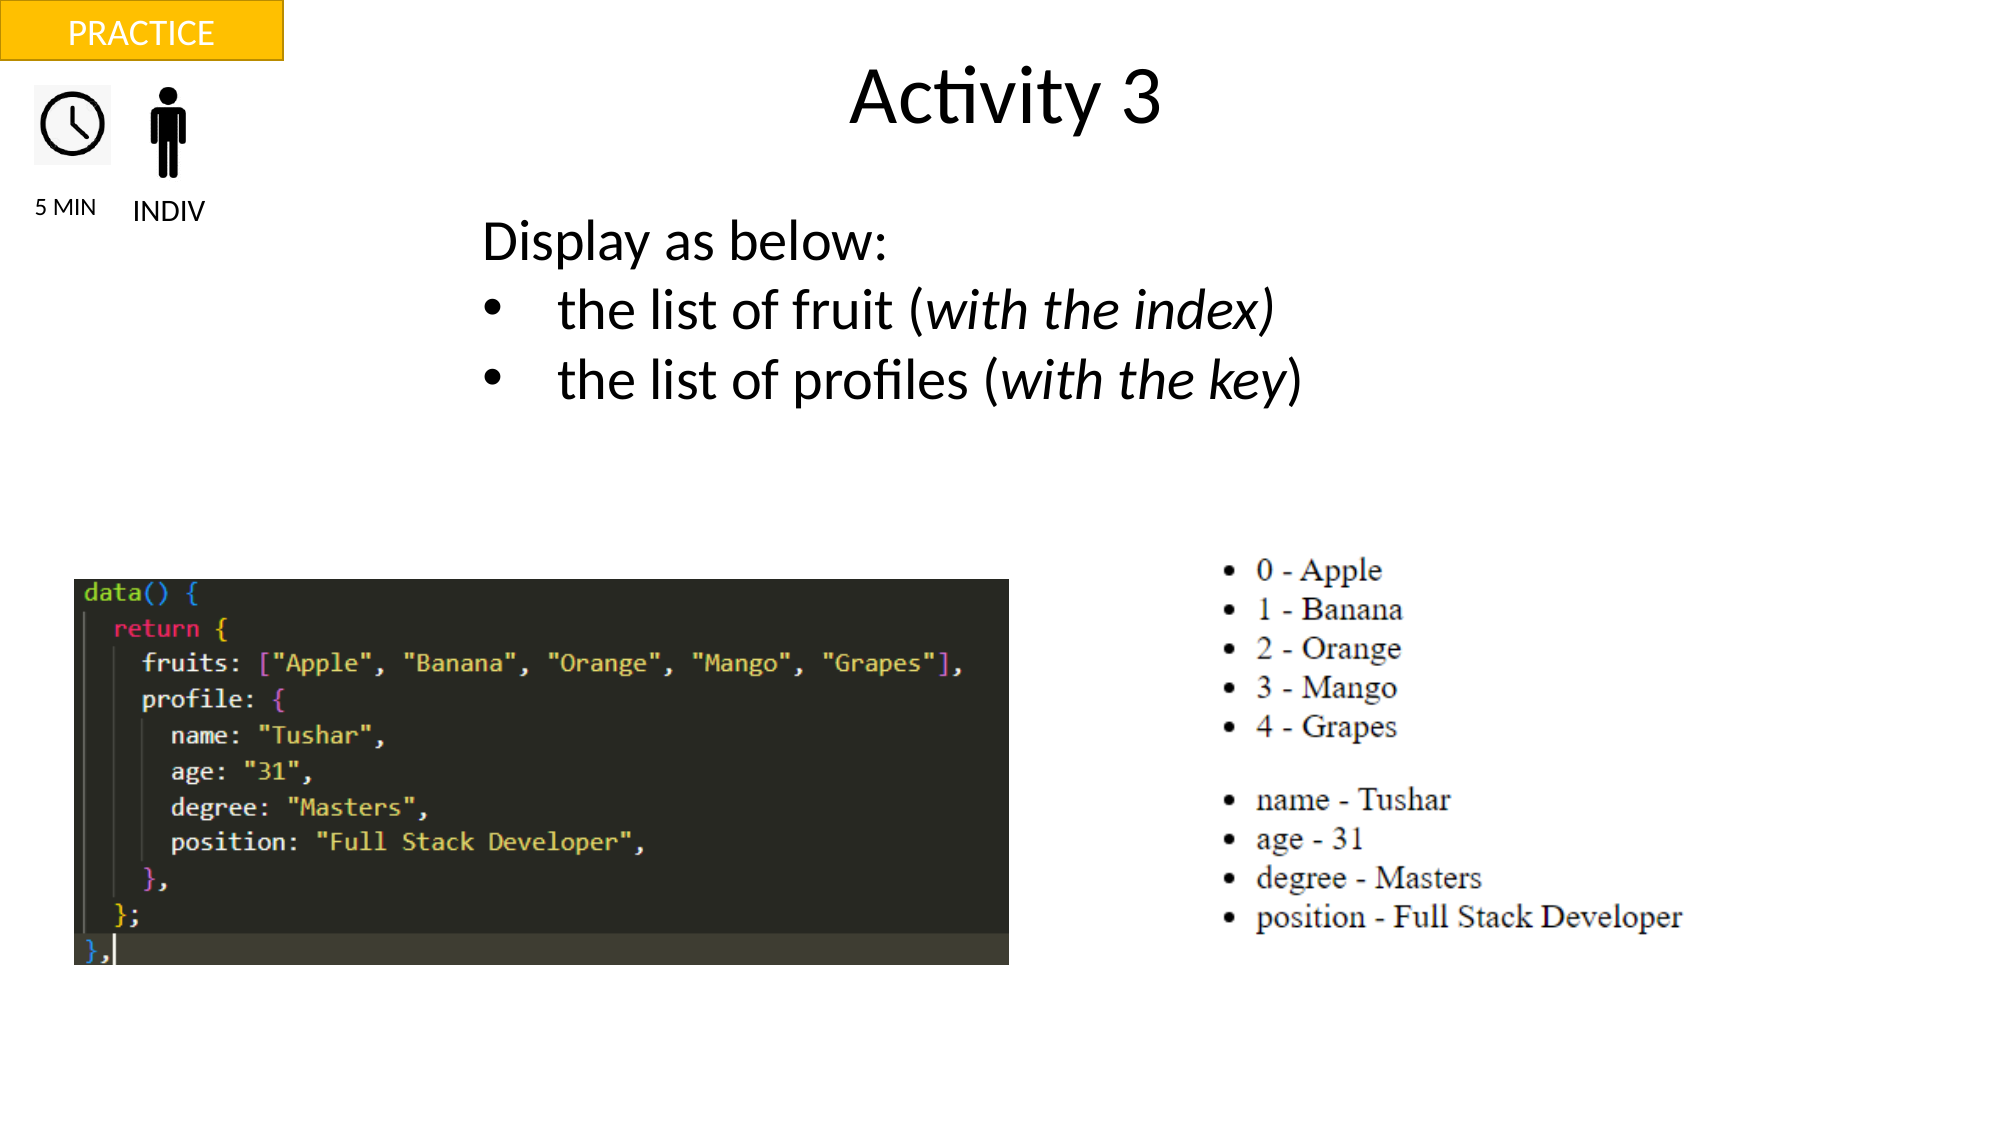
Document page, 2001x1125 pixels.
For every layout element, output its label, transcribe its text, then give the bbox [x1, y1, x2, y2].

text_box Activity 3 [835, 32, 1182, 148]
picture [1199, 547, 1779, 960]
text_box INDIV [117, 182, 221, 235]
picture [143, 83, 195, 184]
text_box Display as below: the list of fruit (with the index) the list of profiles (with the key) [467, 194, 1825, 419]
text_box PRACTICE [0, 0, 283, 60]
picture [73, 579, 1009, 965]
picture [34, 85, 112, 165]
text_box 5 MIN [19, 183, 113, 229]
